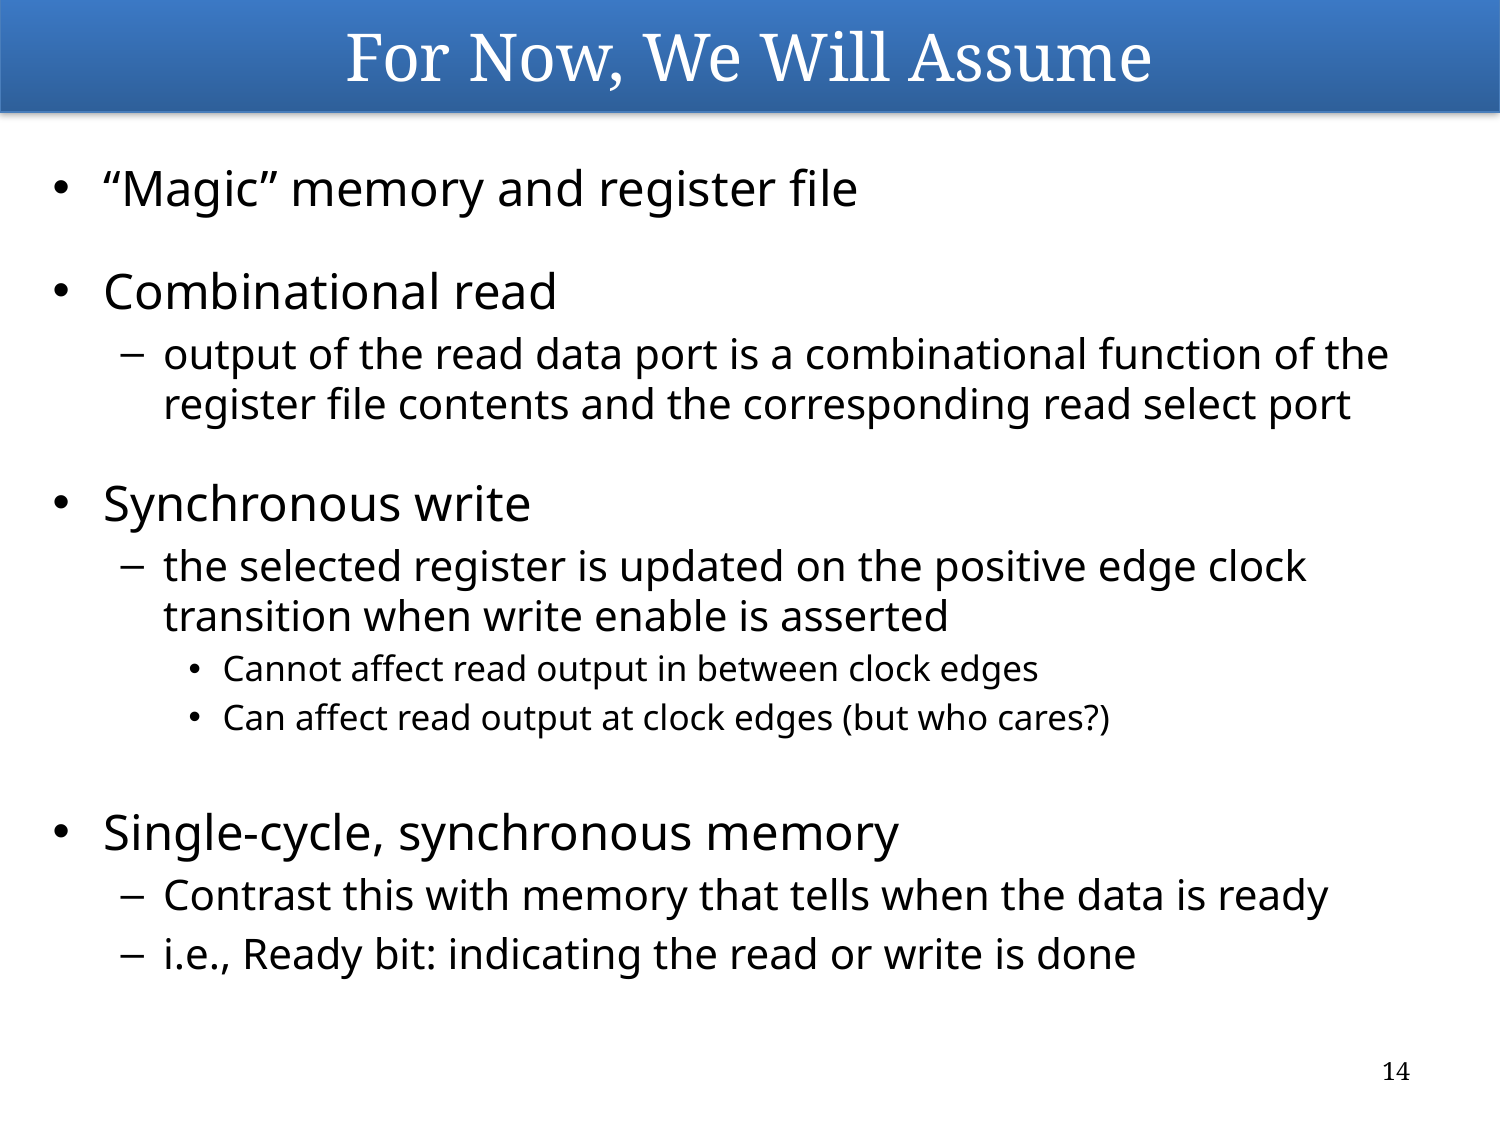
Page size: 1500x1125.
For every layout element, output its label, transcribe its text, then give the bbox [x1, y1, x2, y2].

slide_number 14 [1074, 1042, 1425, 1103]
title For Now, We Will Assume [0, 7, 1500, 102]
list “Magic” memory and register file Combinational read output of the read data port is a combinational function of the register file contents and the corresponding read select port Synchronous write the selected register is updated on the positive edge clock transition when write enable is asserted Cannot affect read output in between clock edges Can affect read output at clock edges (but who cares?) Single-cycle, synchronous memory Contrast this with memory that tells when the data is ready i.e., Ready bit: indicating the read or write is done [37, 149, 1450, 1003]
